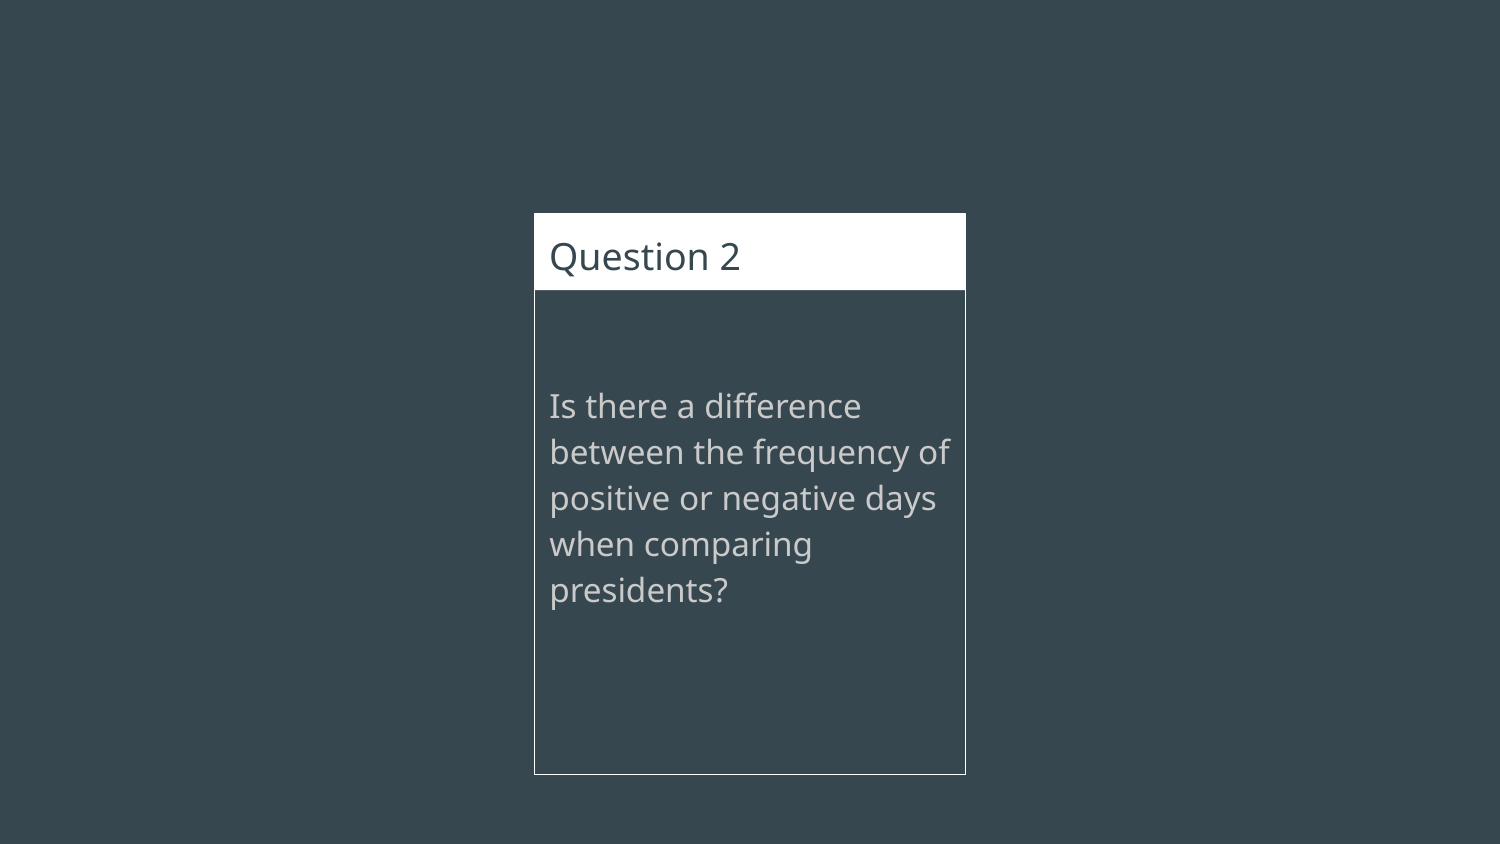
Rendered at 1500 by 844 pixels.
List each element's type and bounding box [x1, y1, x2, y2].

text_box [533, 213, 967, 775]
